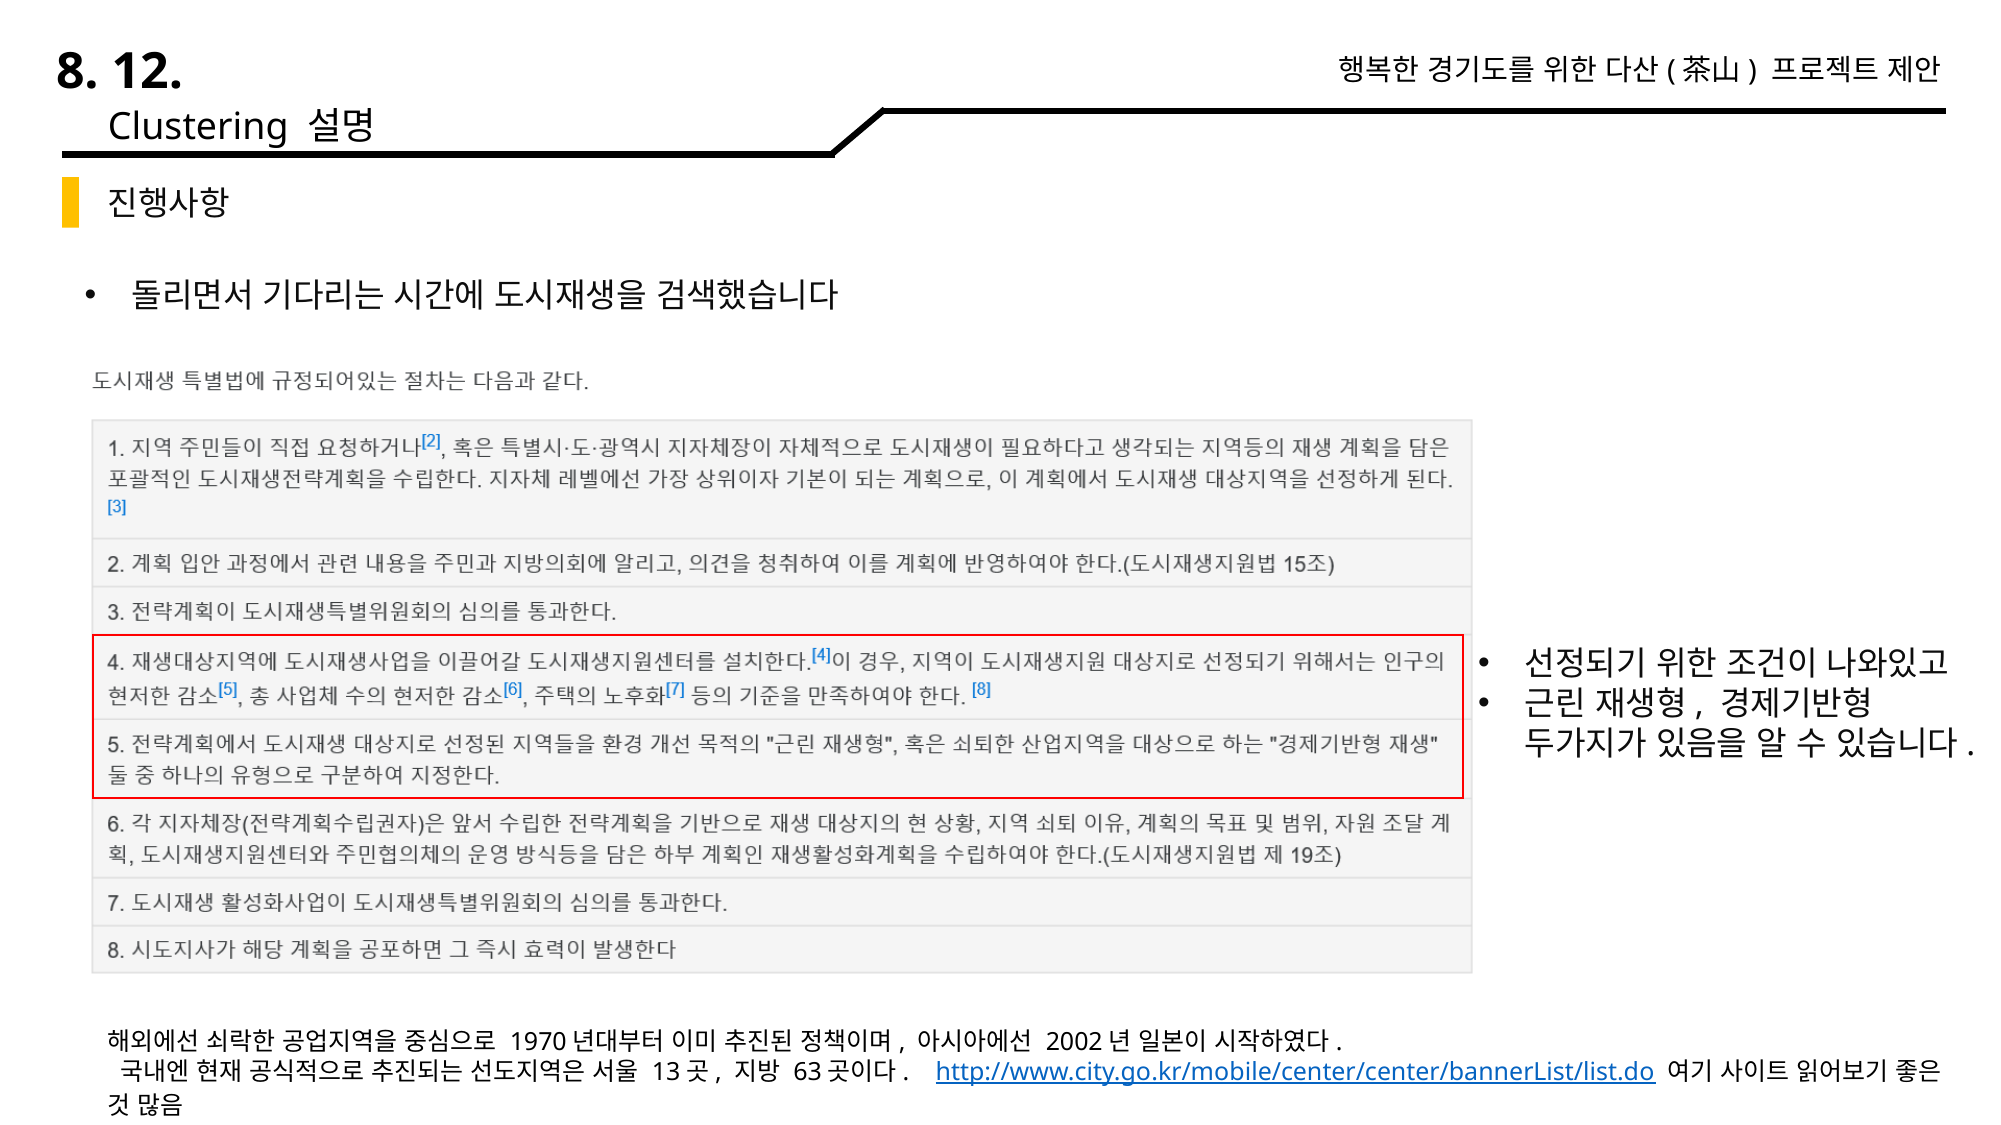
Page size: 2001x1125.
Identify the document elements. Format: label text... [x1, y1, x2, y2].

text_box 선정되기 위한 조건이 나와있고 근린 재생형, 경제기반형 두가지가 있음을 알 수 있습니다. [1483, 634, 2000, 770]
text_box 해외에선 쇠락한 공업지역을 중심으로 1970년대부터 이미 추진된 정책이며, 아시아에선 2002년 일본이 시작하였다. 국내엔 현재 공식적으로 추진되는 선도지역은 서울 13곳, 지방 63곳이다. http://www.city.go.kr/mobile/center/center/bannerList/list.do 여기 사이트 읽어보기 좋은 것 많음 [93, 1018, 1977, 1125]
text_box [62, 109, 1946, 155]
text_box 행복한 경기도를 위한 다산(茶山) 프로젝트 제안 [1039, 43, 1957, 94]
text_box [61, 176, 80, 229]
text_box 진행사항 [93, 174, 1934, 230]
text_box 8. 12. [41, 31, 831, 106]
text_box 돌리면서 기다리는 시간에 도시재생을 검색했습니다 [69, 266, 2000, 322]
picture [78, 361, 1483, 986]
